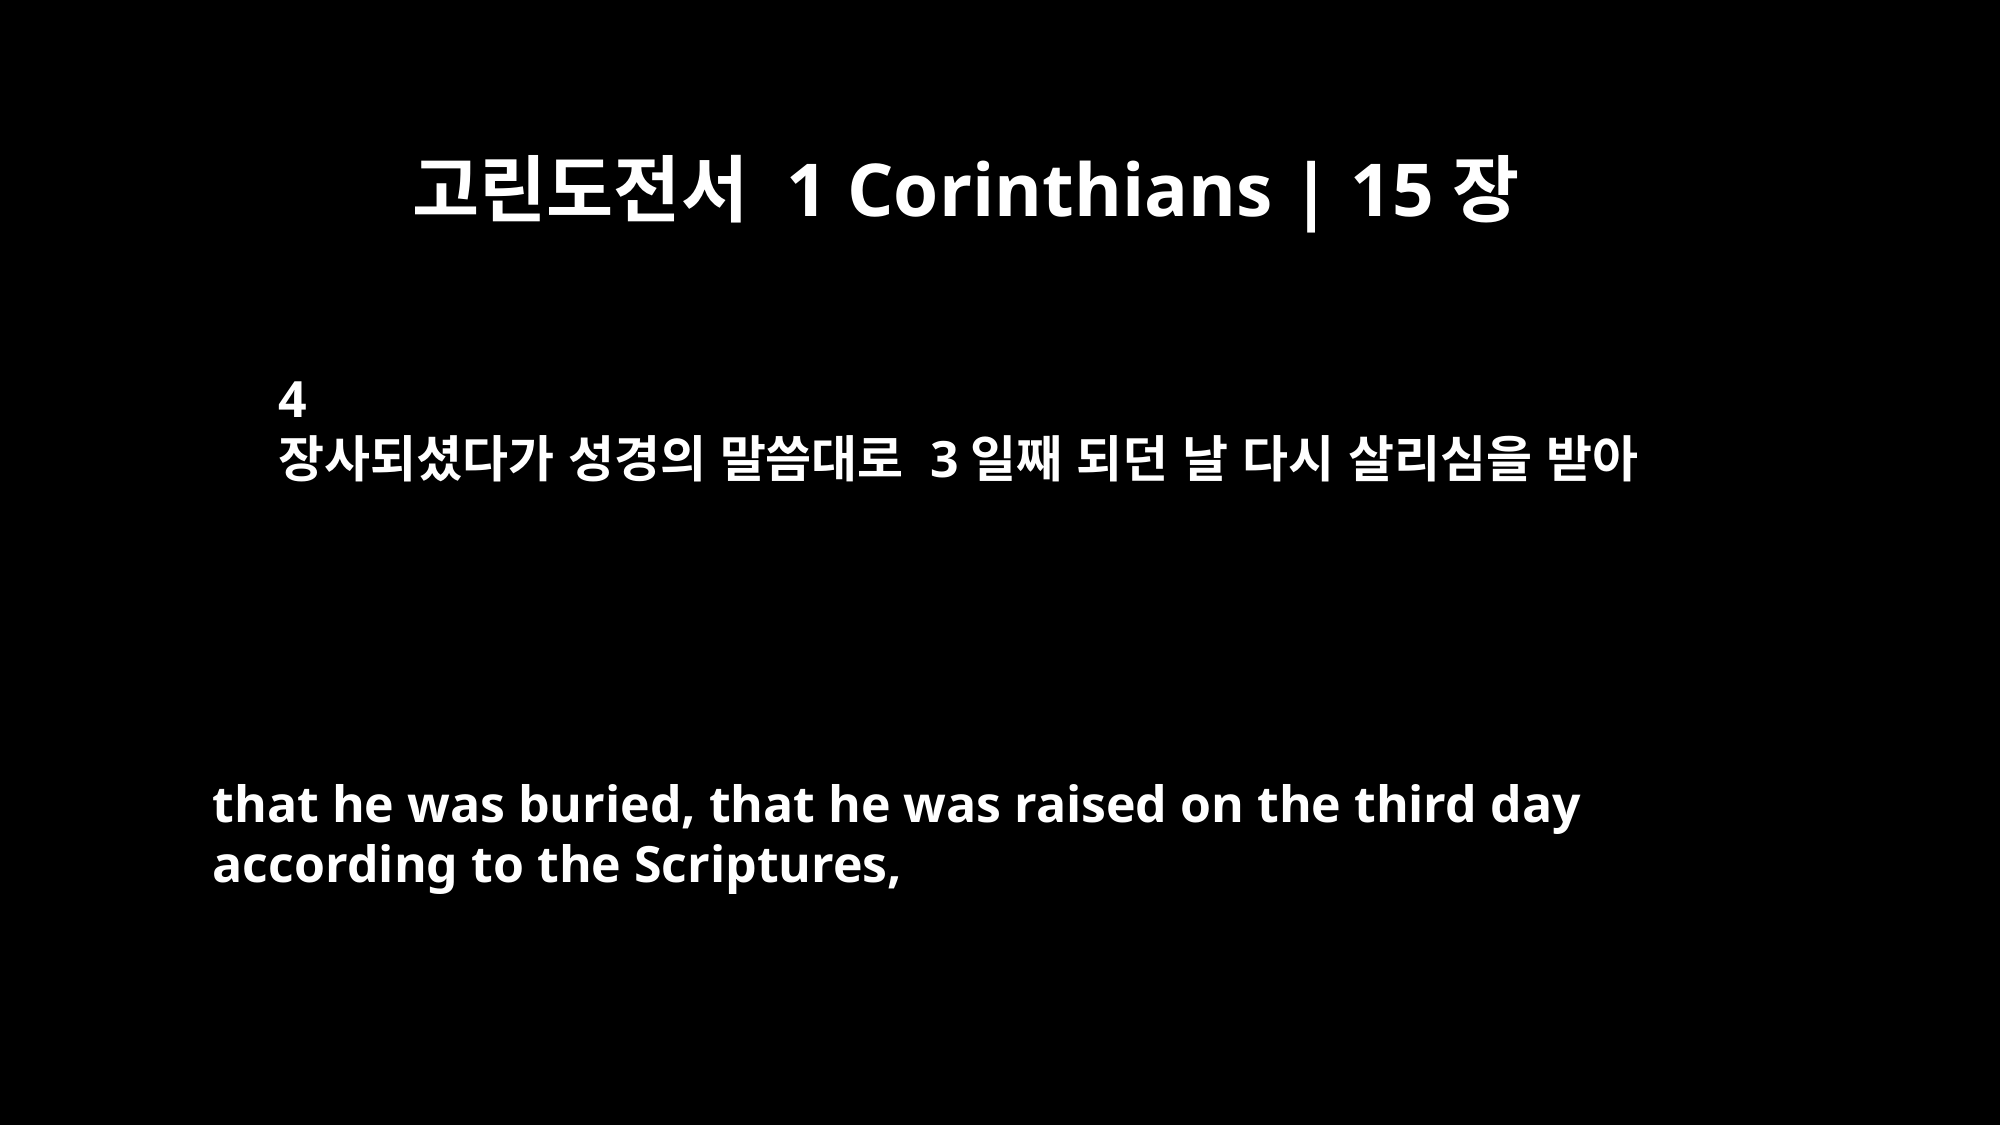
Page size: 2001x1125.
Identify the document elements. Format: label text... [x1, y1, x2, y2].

text_box that he was buried, that he was raised on the third day according to the Scriptures, [197, 764, 1610, 900]
text_box 4 장사되셨다가 성경의 말씀대로 3일째 되던 날 다시 살리심을 받아 [263, 359, 1654, 495]
text_box 고린도전서 1 Corinthians | 15장 [397, 136, 1535, 239]
